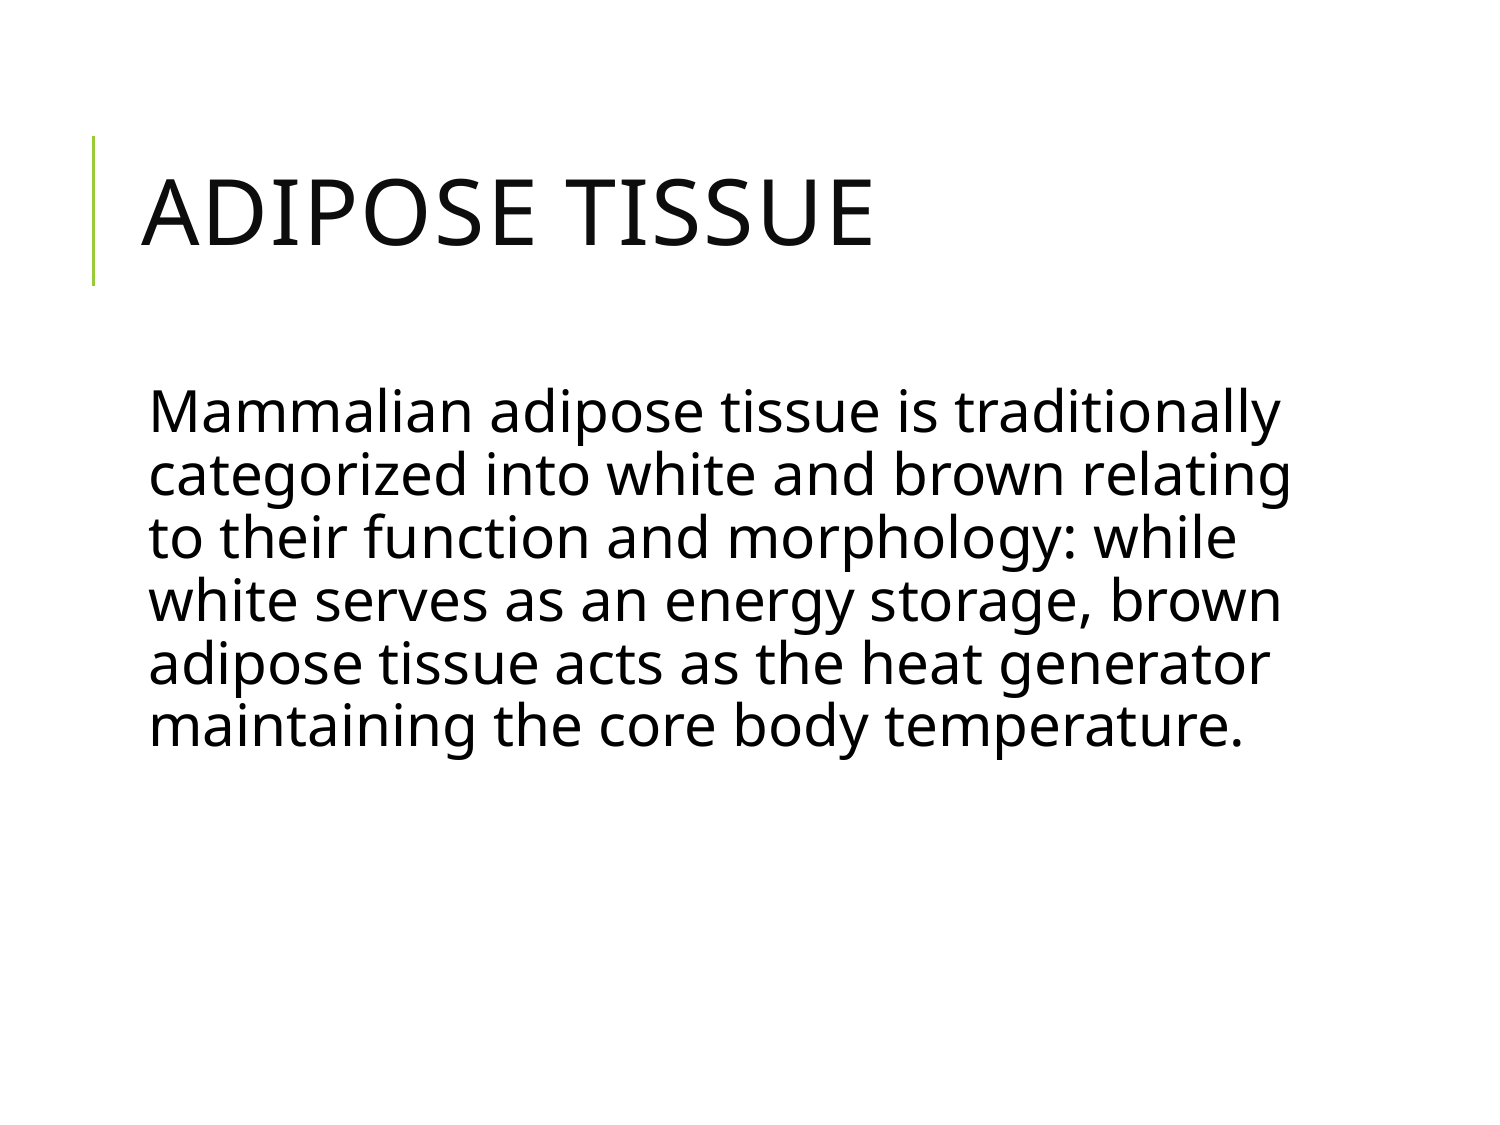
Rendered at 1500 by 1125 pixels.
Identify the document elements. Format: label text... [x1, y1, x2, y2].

title Adipose tissue [126, 96, 1322, 342]
list Mammalian adipose tissue is traditionally categorized into white and brown relating to their function and morphology: while white serves as an energy storage, brown adipose tissue acts as the heat generator maintaining the core body temperature. [126, 375, 1322, 1035]
